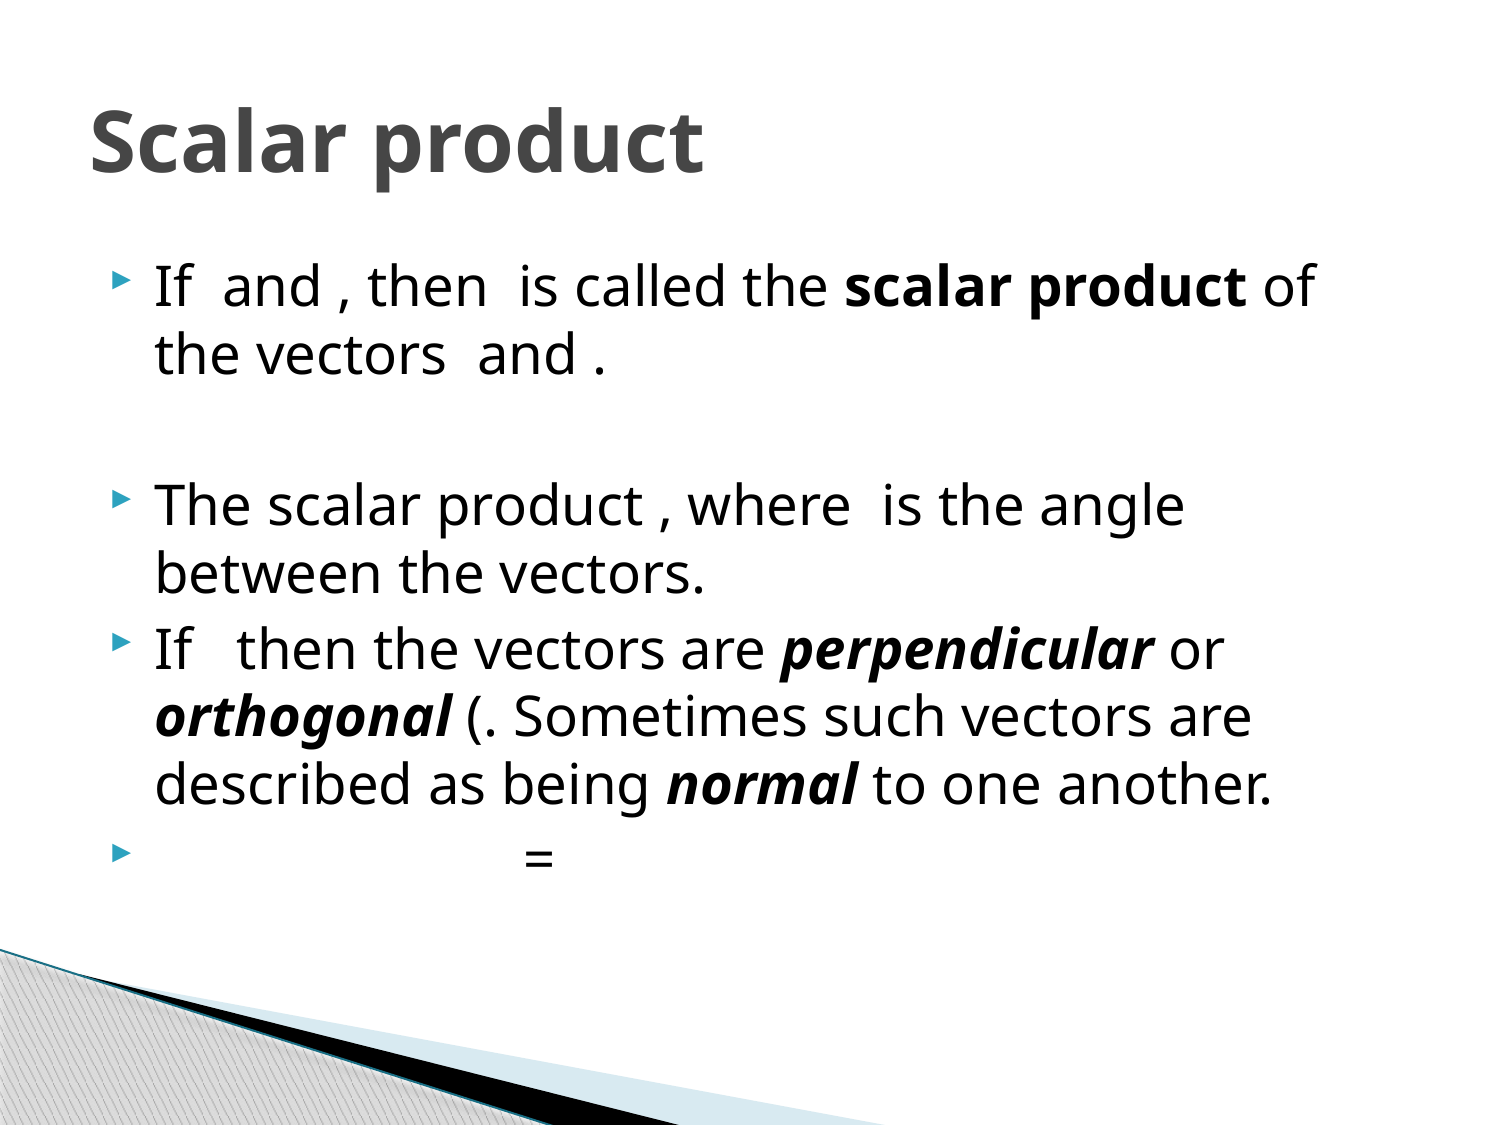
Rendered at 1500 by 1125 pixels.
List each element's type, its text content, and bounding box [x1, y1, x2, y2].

title Scalar product [75, 45, 1425, 233]
